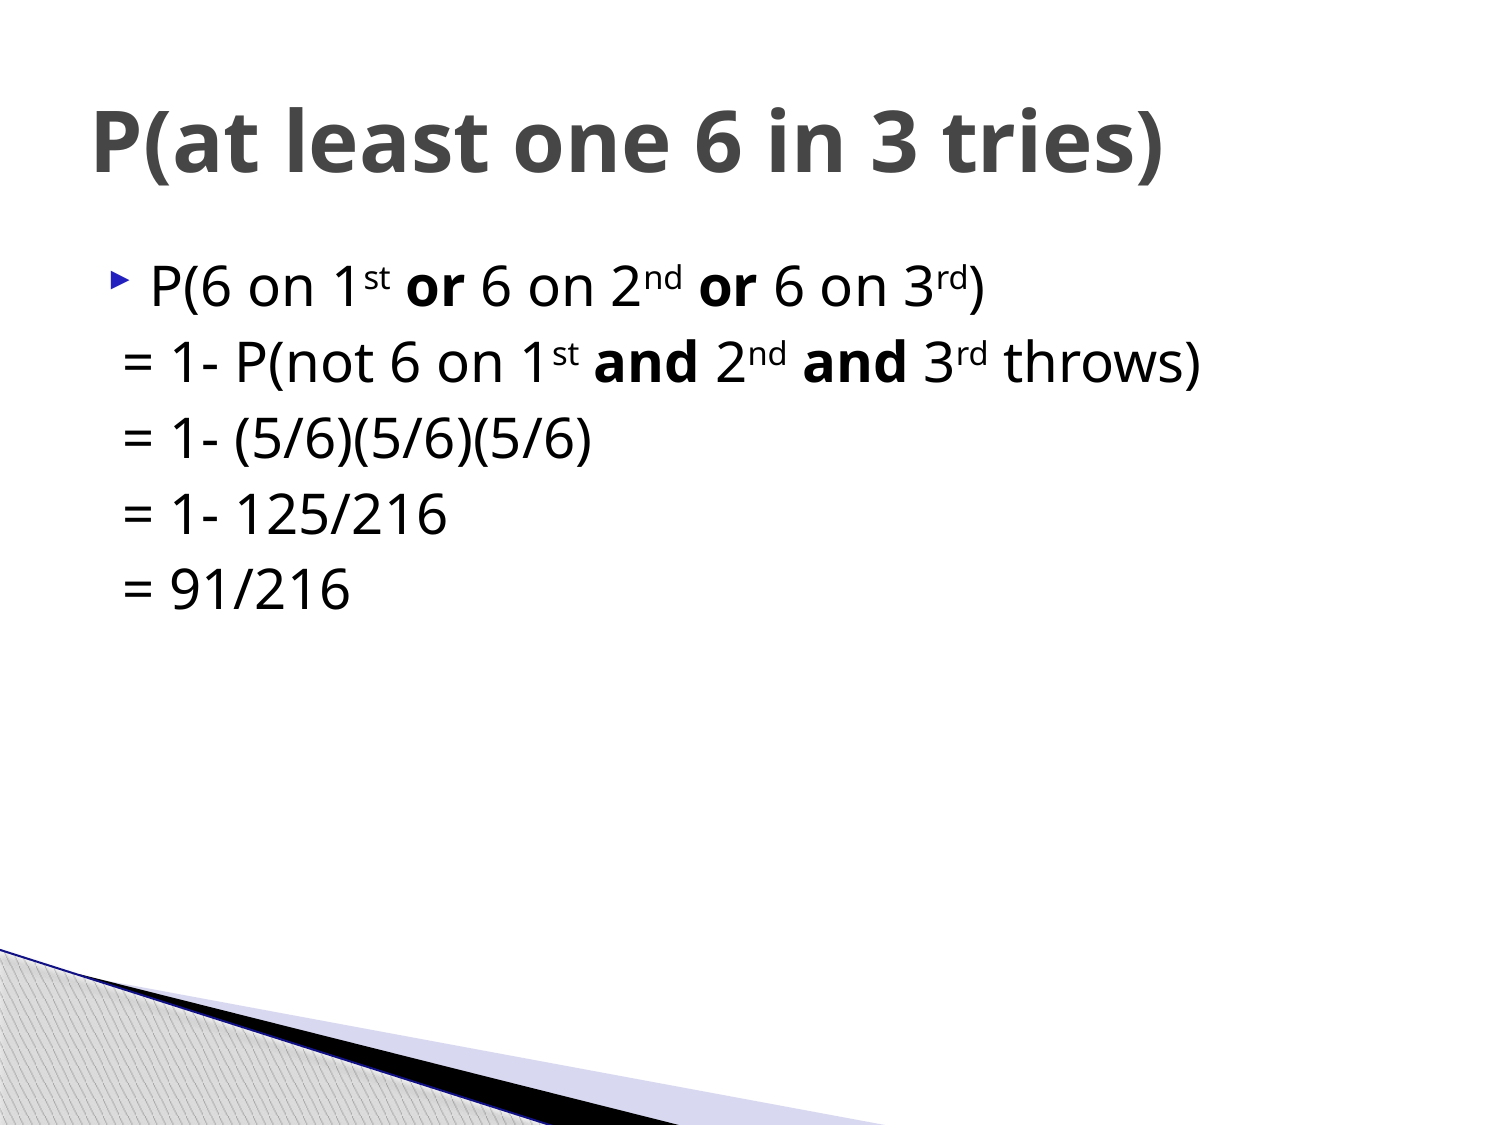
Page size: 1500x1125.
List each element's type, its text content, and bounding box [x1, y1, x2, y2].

title P(at least one 6 in 3 tries) [75, 45, 1425, 233]
list P(6 on 1st or 6 on 2nd or 6 on 3rd) = 1- P(not 6 on 1st and 2nd and 3rd throws) = 1- (5/6)(5/6)(5/6) = 1- 125/216 = 91/216 [75, 243, 1425, 986]
